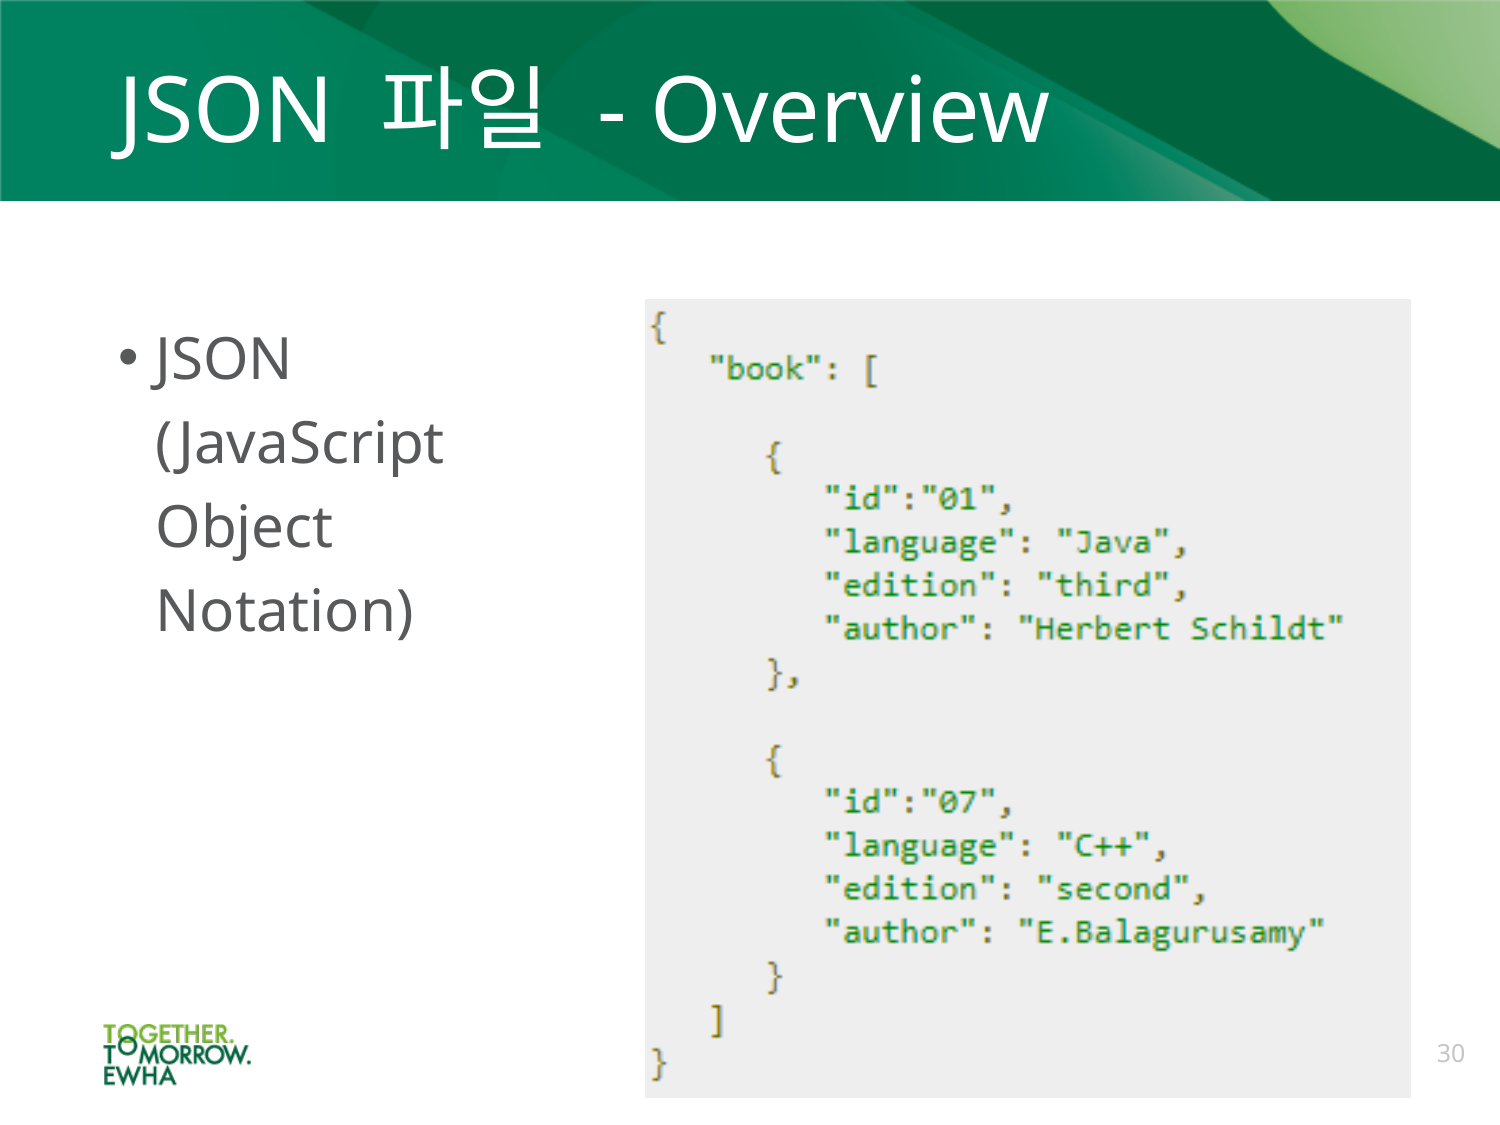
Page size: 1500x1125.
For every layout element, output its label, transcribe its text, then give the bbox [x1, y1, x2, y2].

picture [0, 0, 1500, 201]
list JSON (JavaScript Object Notation) [103, 299, 612, 1014]
picture [645, 299, 1411, 1098]
title JSON 파일 - Overview [103, 4, 1397, 222]
picture [103, 1024, 251, 1087]
slide_number 30 [1411, 1024, 1481, 1085]
